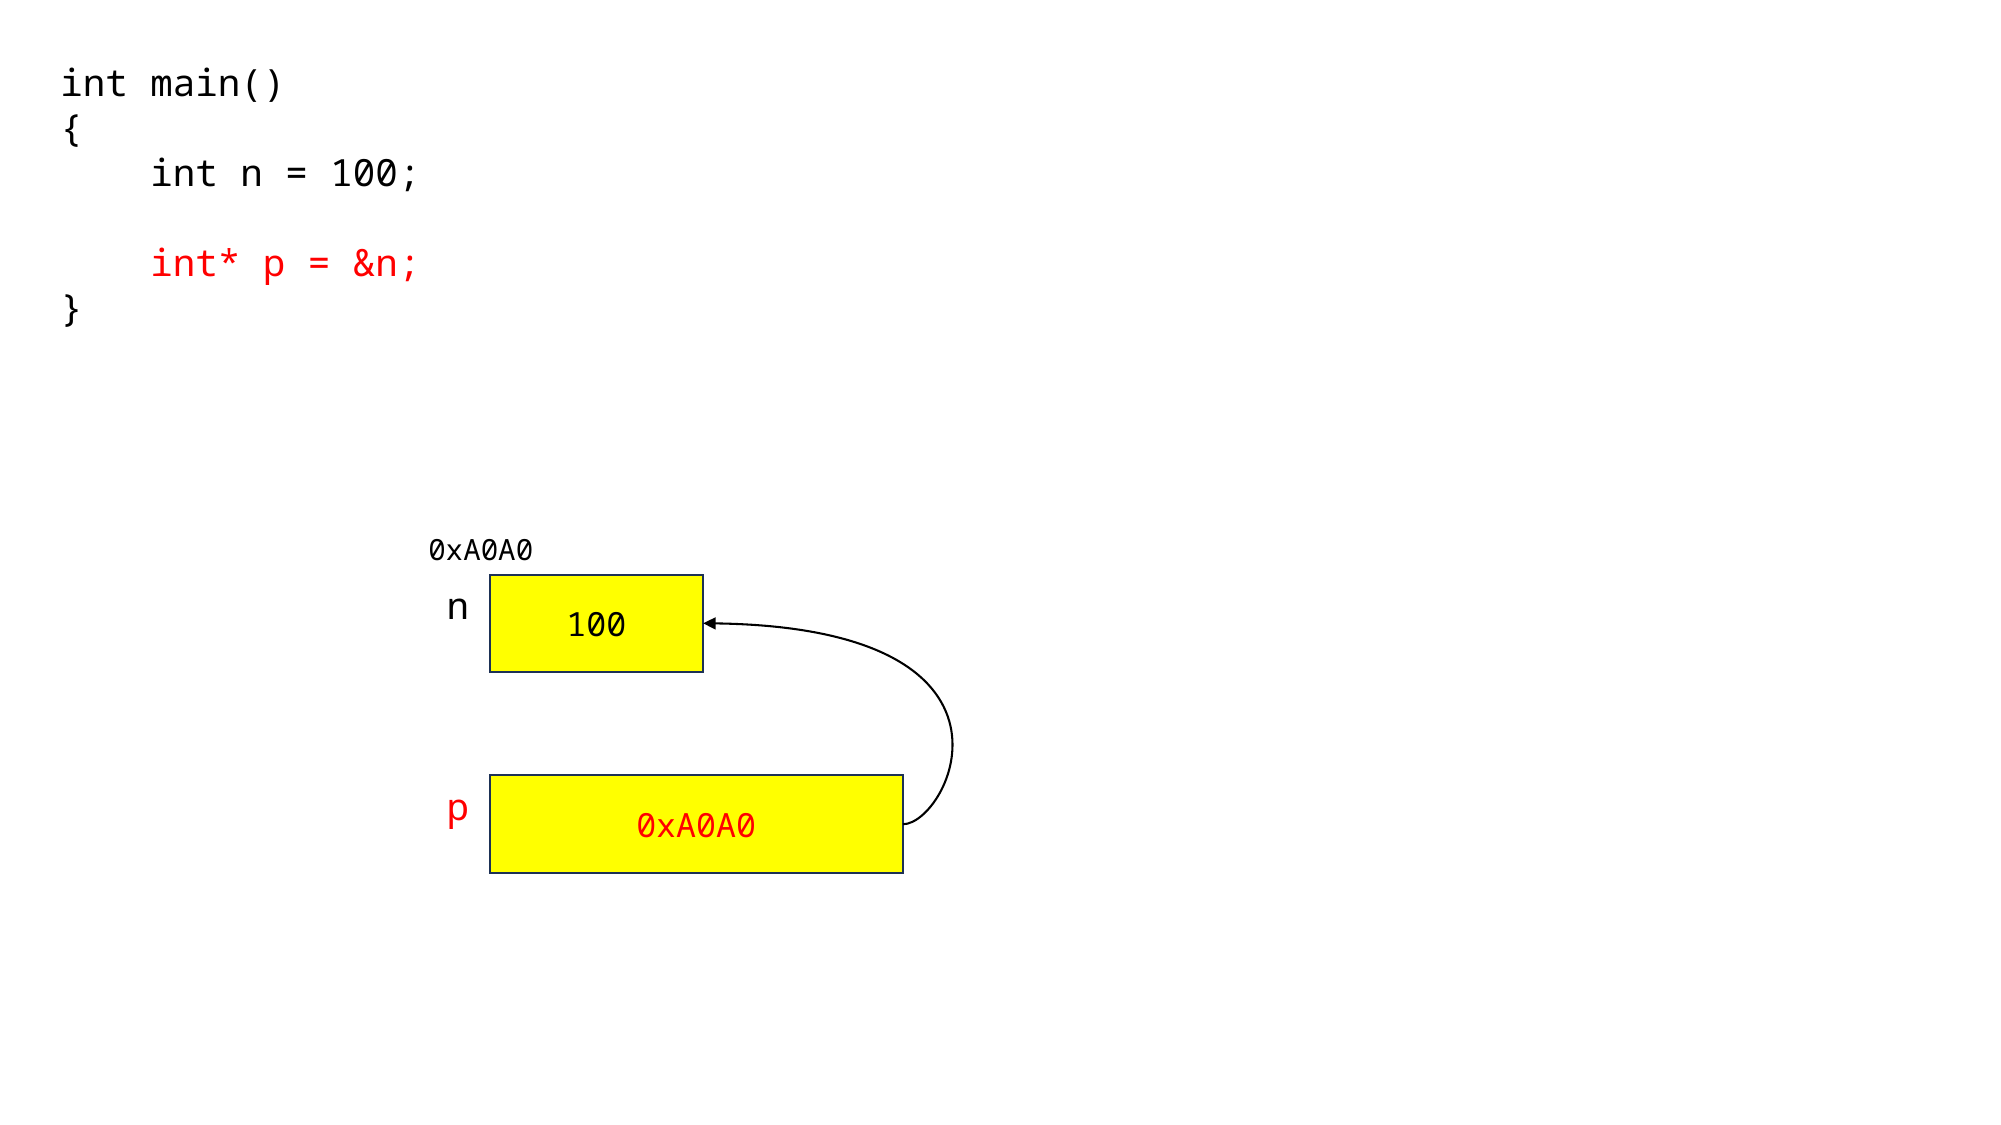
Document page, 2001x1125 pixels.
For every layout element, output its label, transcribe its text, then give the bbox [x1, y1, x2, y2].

text_box 0xA0A0 [489, 774, 904, 874]
text_box 100 [489, 574, 704, 673]
text_box p [431, 775, 490, 836]
text_box int main() { int n = 100; int* p = &n; } [45, 52, 1046, 337]
text_box n [431, 574, 490, 635]
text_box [703, 623, 903, 825]
text_box 0xA0A0 [413, 523, 611, 574]
